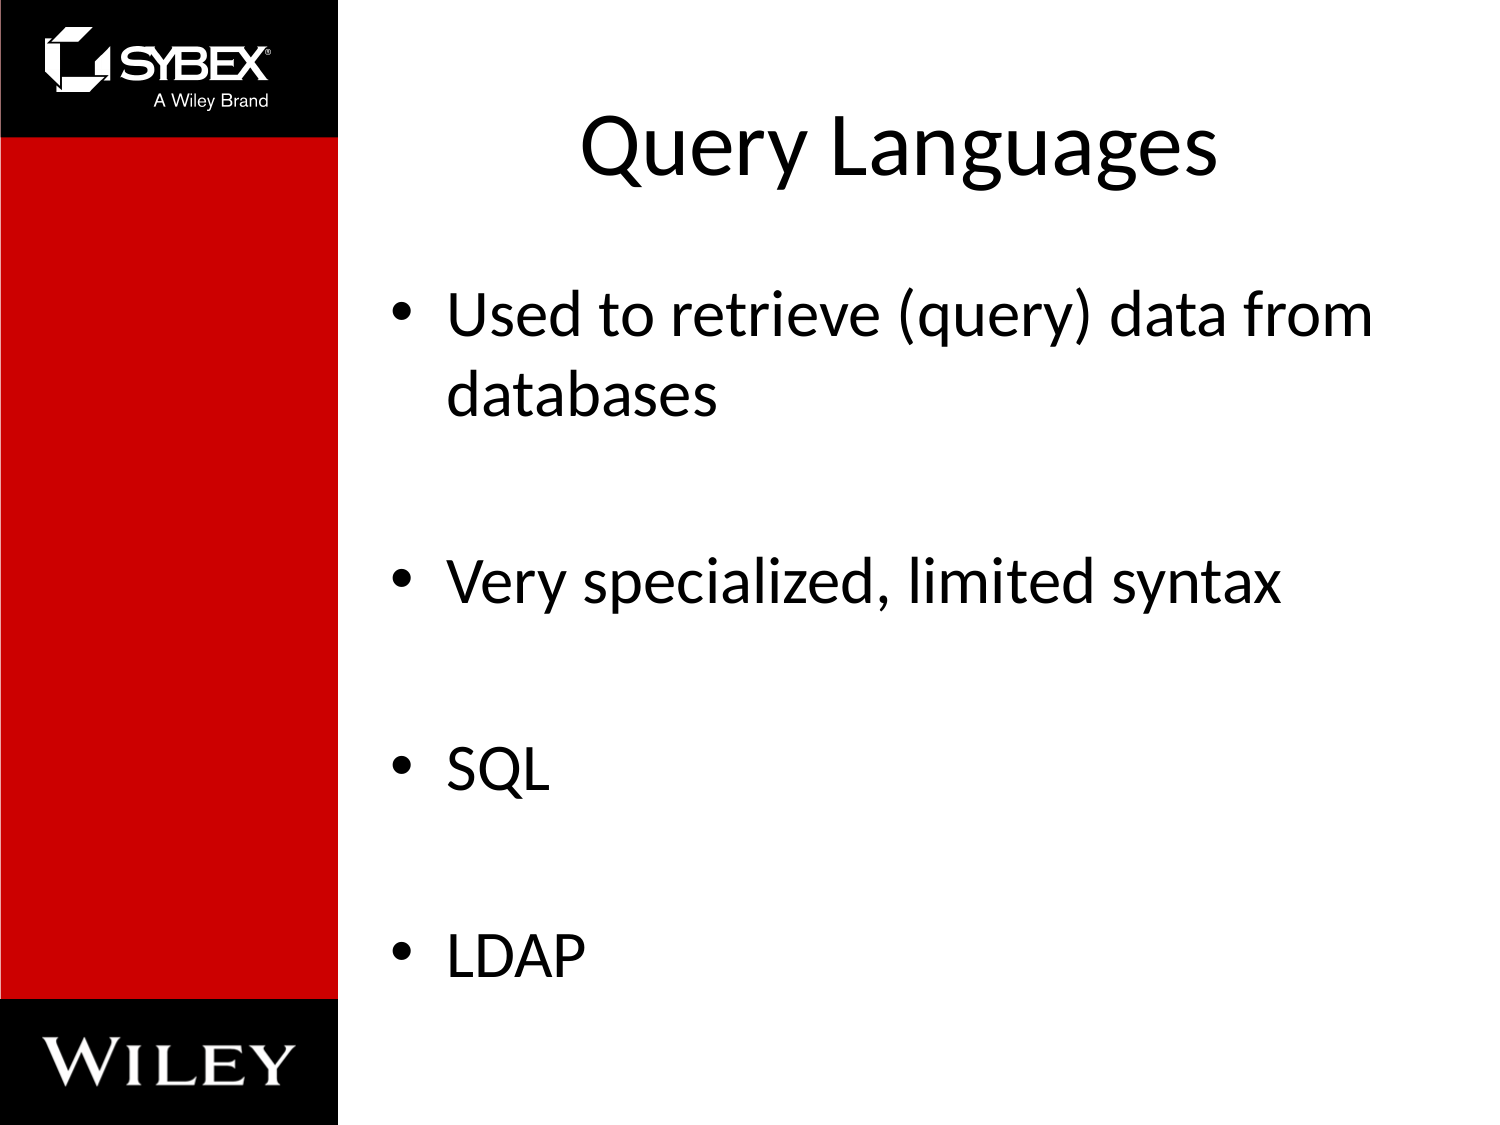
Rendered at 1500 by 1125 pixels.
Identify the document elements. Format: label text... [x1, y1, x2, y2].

title Query Languages [375, 45, 1425, 233]
picture [45, 27, 271, 111]
list Used to retrieve (query) data from databases Very specialized, limited syntax SQL LDAP [375, 262, 1425, 1005]
picture [0, 999, 338, 1125]
